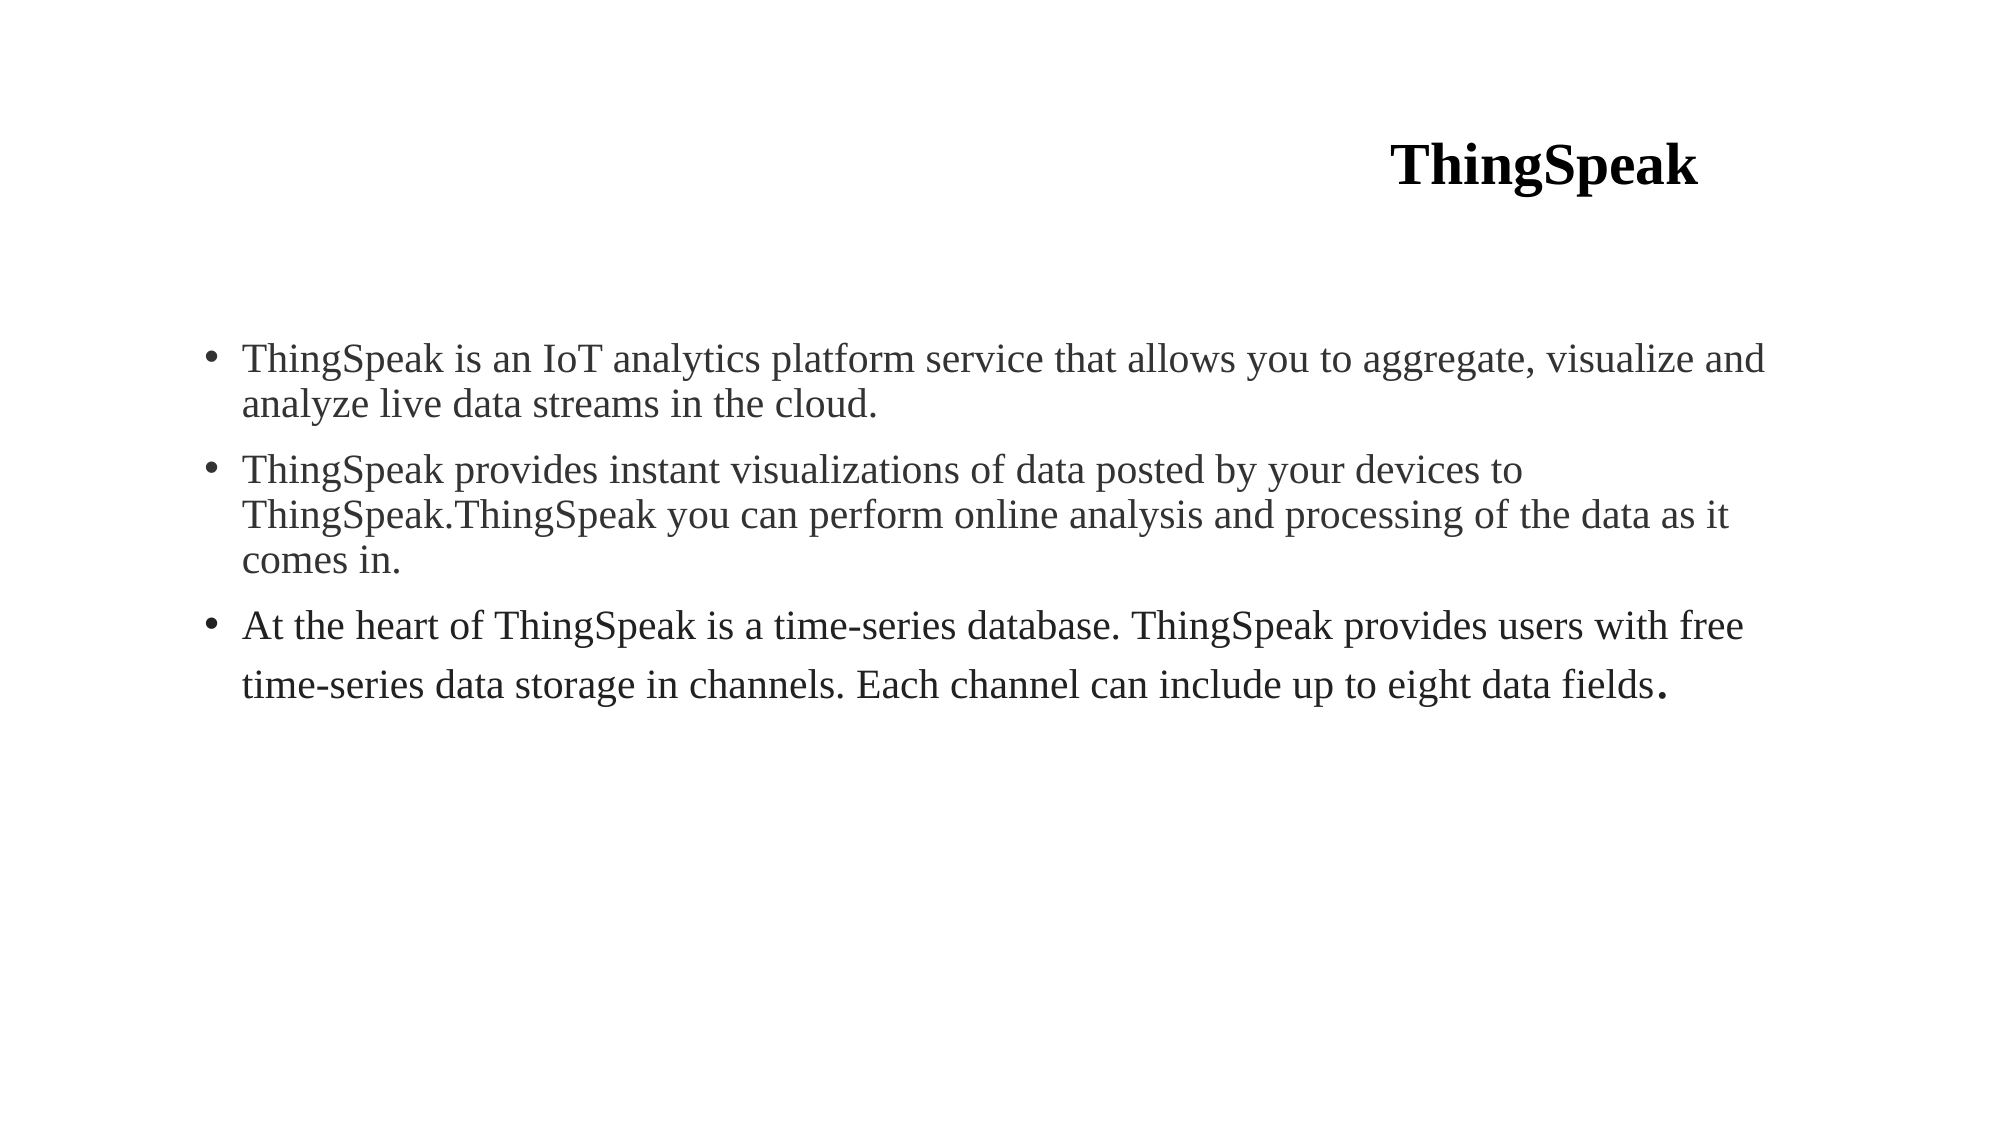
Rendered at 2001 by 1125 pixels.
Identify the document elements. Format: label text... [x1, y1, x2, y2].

list ThingSpeak is an IoT analytics platform service that allows you to aggregate, visualize and analyze live data streams in the cloud. ThingSpeak provides instant visualizations of data posted by your devices to ThingSpeak.ThingSpeak you can perform online analysis and processing of the data as it comes in. At the heart of ThingSpeak is a time-series database. ThingSpeak provides users with free time-series data storage in channels. Each channel can include up to eight data fields. [189, 329, 1826, 988]
title THTTTttttttt ThingSpeak [177, 59, 1863, 278]
